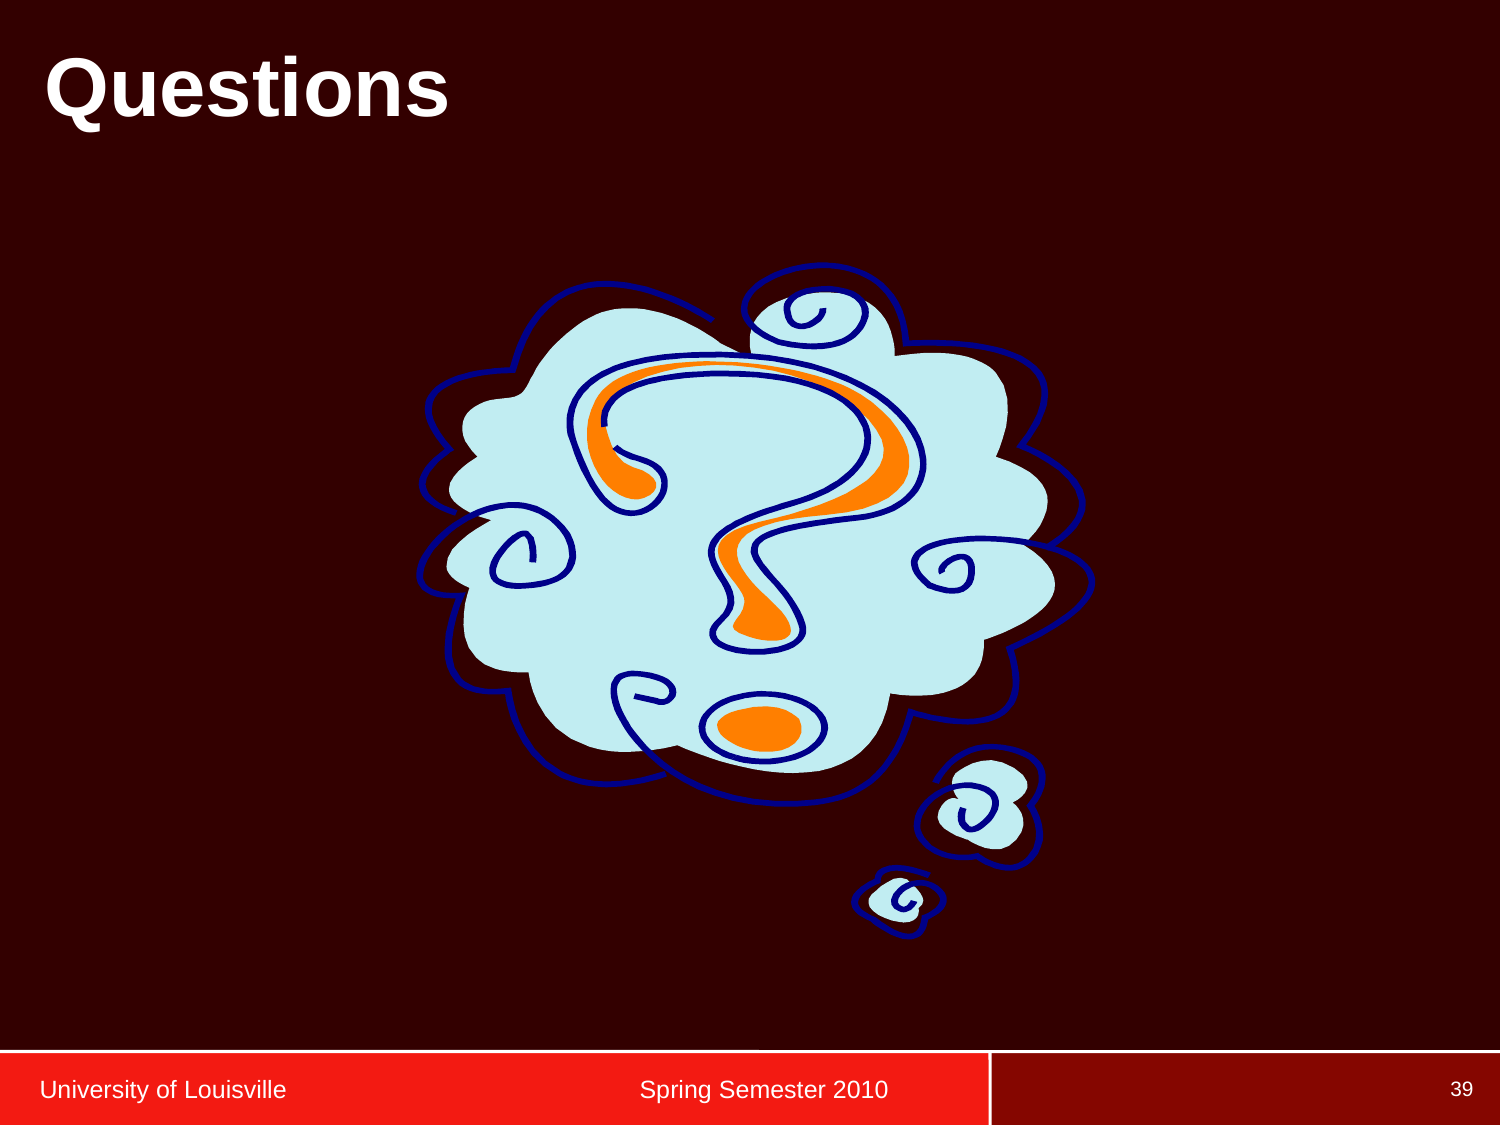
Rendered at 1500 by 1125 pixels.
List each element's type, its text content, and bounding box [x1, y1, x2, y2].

picture [416, 262, 1096, 940]
footer University of Louisville Spring Semester 2010 [24, 1062, 984, 1114]
text_box Questions [29, 25, 1440, 213]
